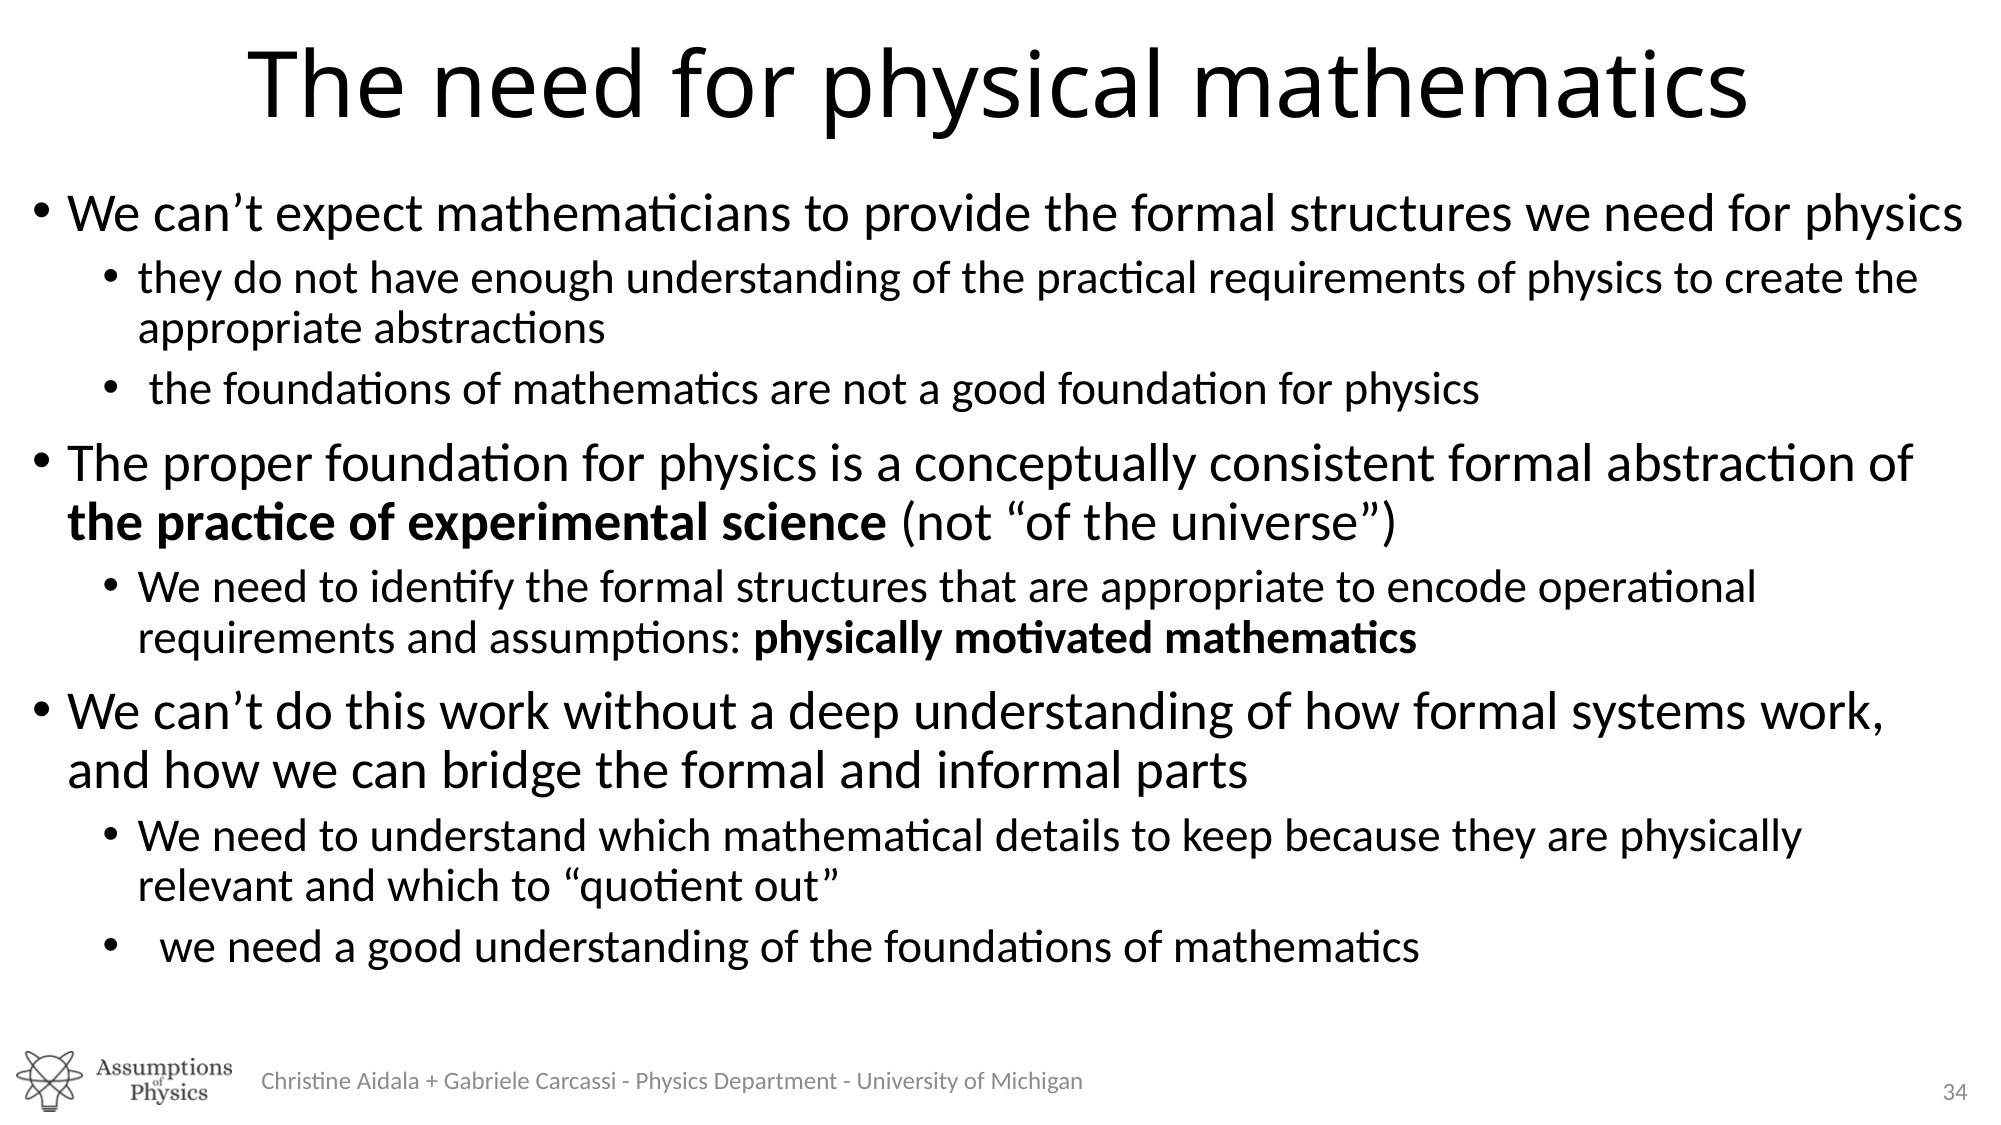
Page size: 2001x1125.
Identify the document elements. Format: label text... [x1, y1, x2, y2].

slide_number 34 [1891, 1072, 1983, 1110]
picture [96, 1058, 232, 1105]
title The need for physical mathematics [17, 13, 1983, 162]
picture [16, 1051, 83, 1112]
footer Christine Aidala + Gabriele Carcassi - Physics Department - University of Michigan [246, 1049, 1226, 1110]
